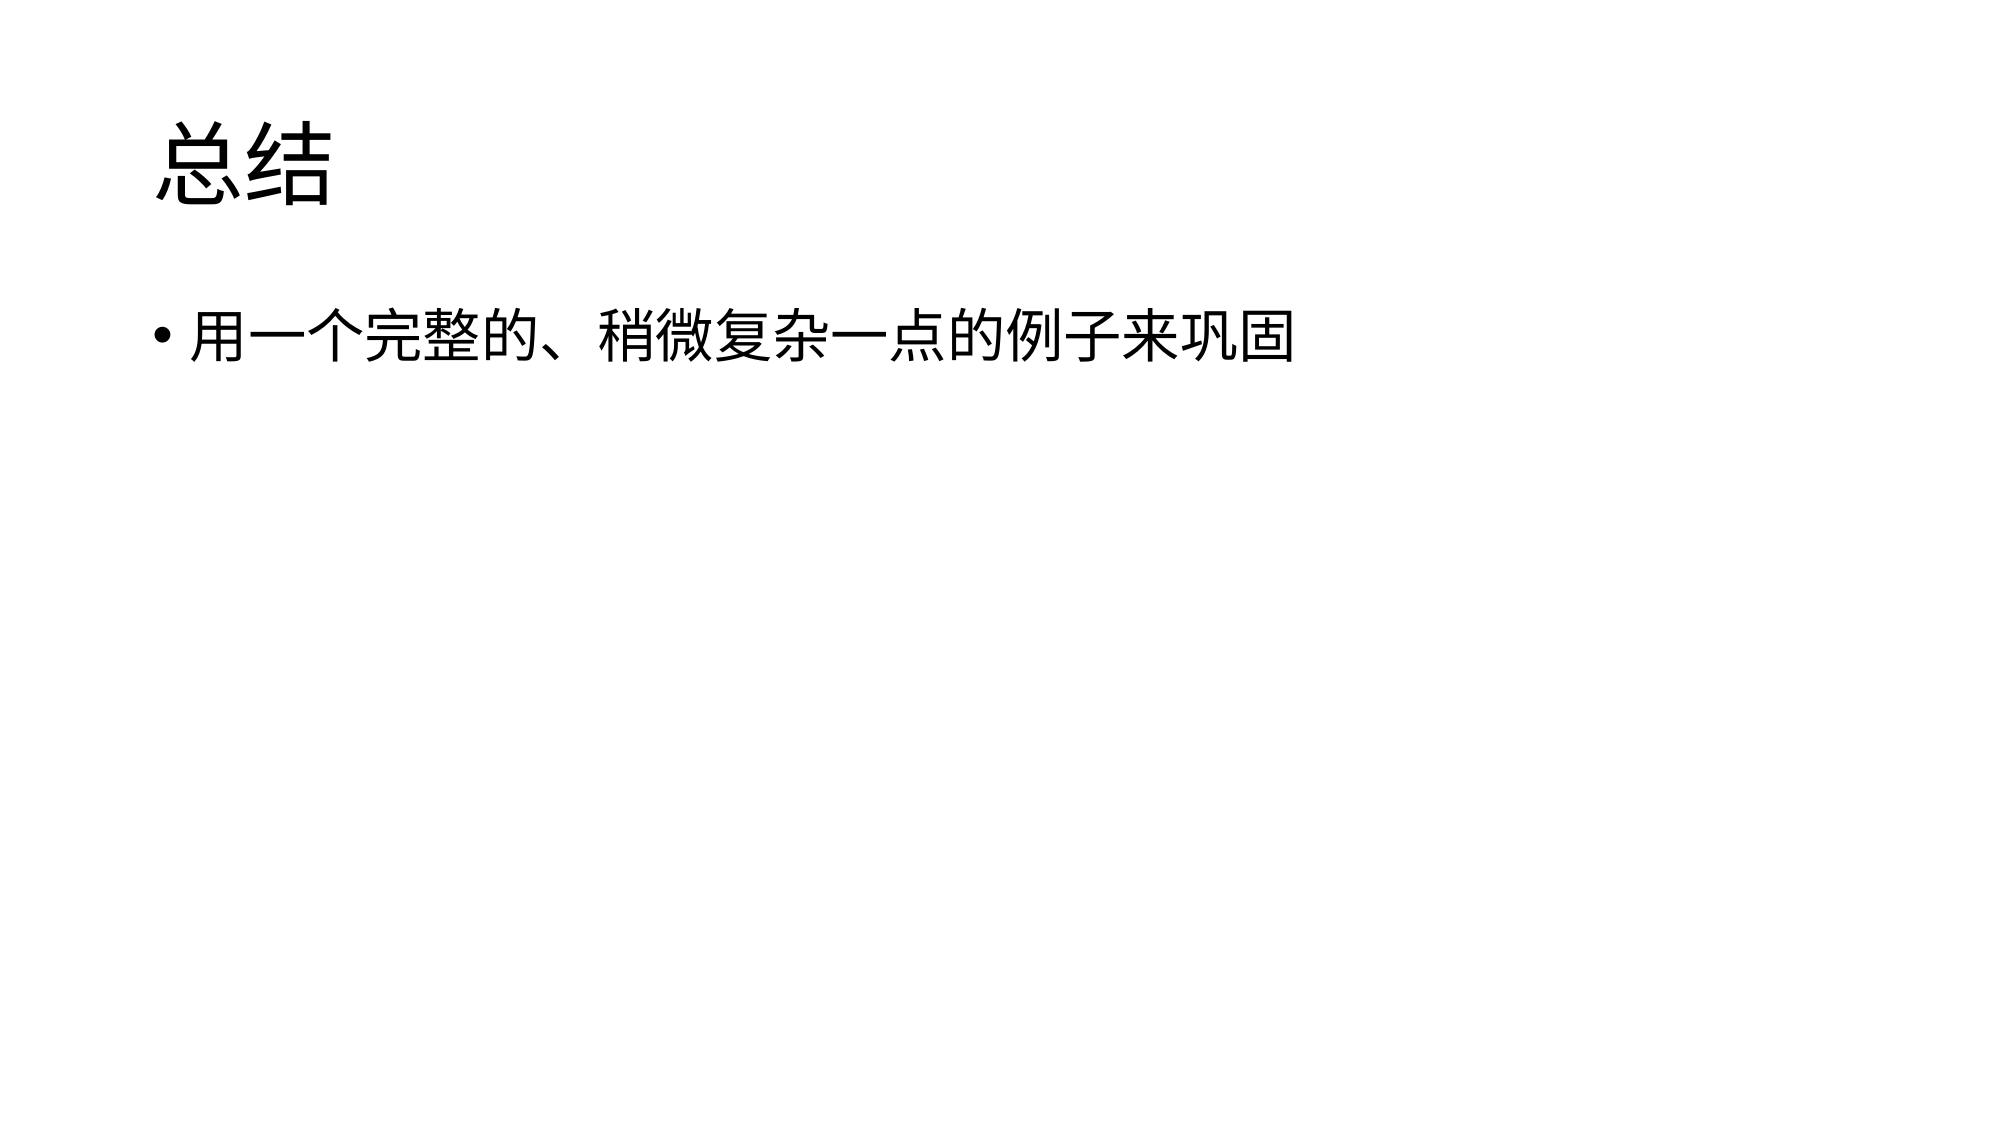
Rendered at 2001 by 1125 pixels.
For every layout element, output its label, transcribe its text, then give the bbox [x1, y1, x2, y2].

title 总结 [137, 59, 1863, 278]
list 用一个完整的、稍微复杂一点的例子来巩固 [137, 299, 1863, 1014]
